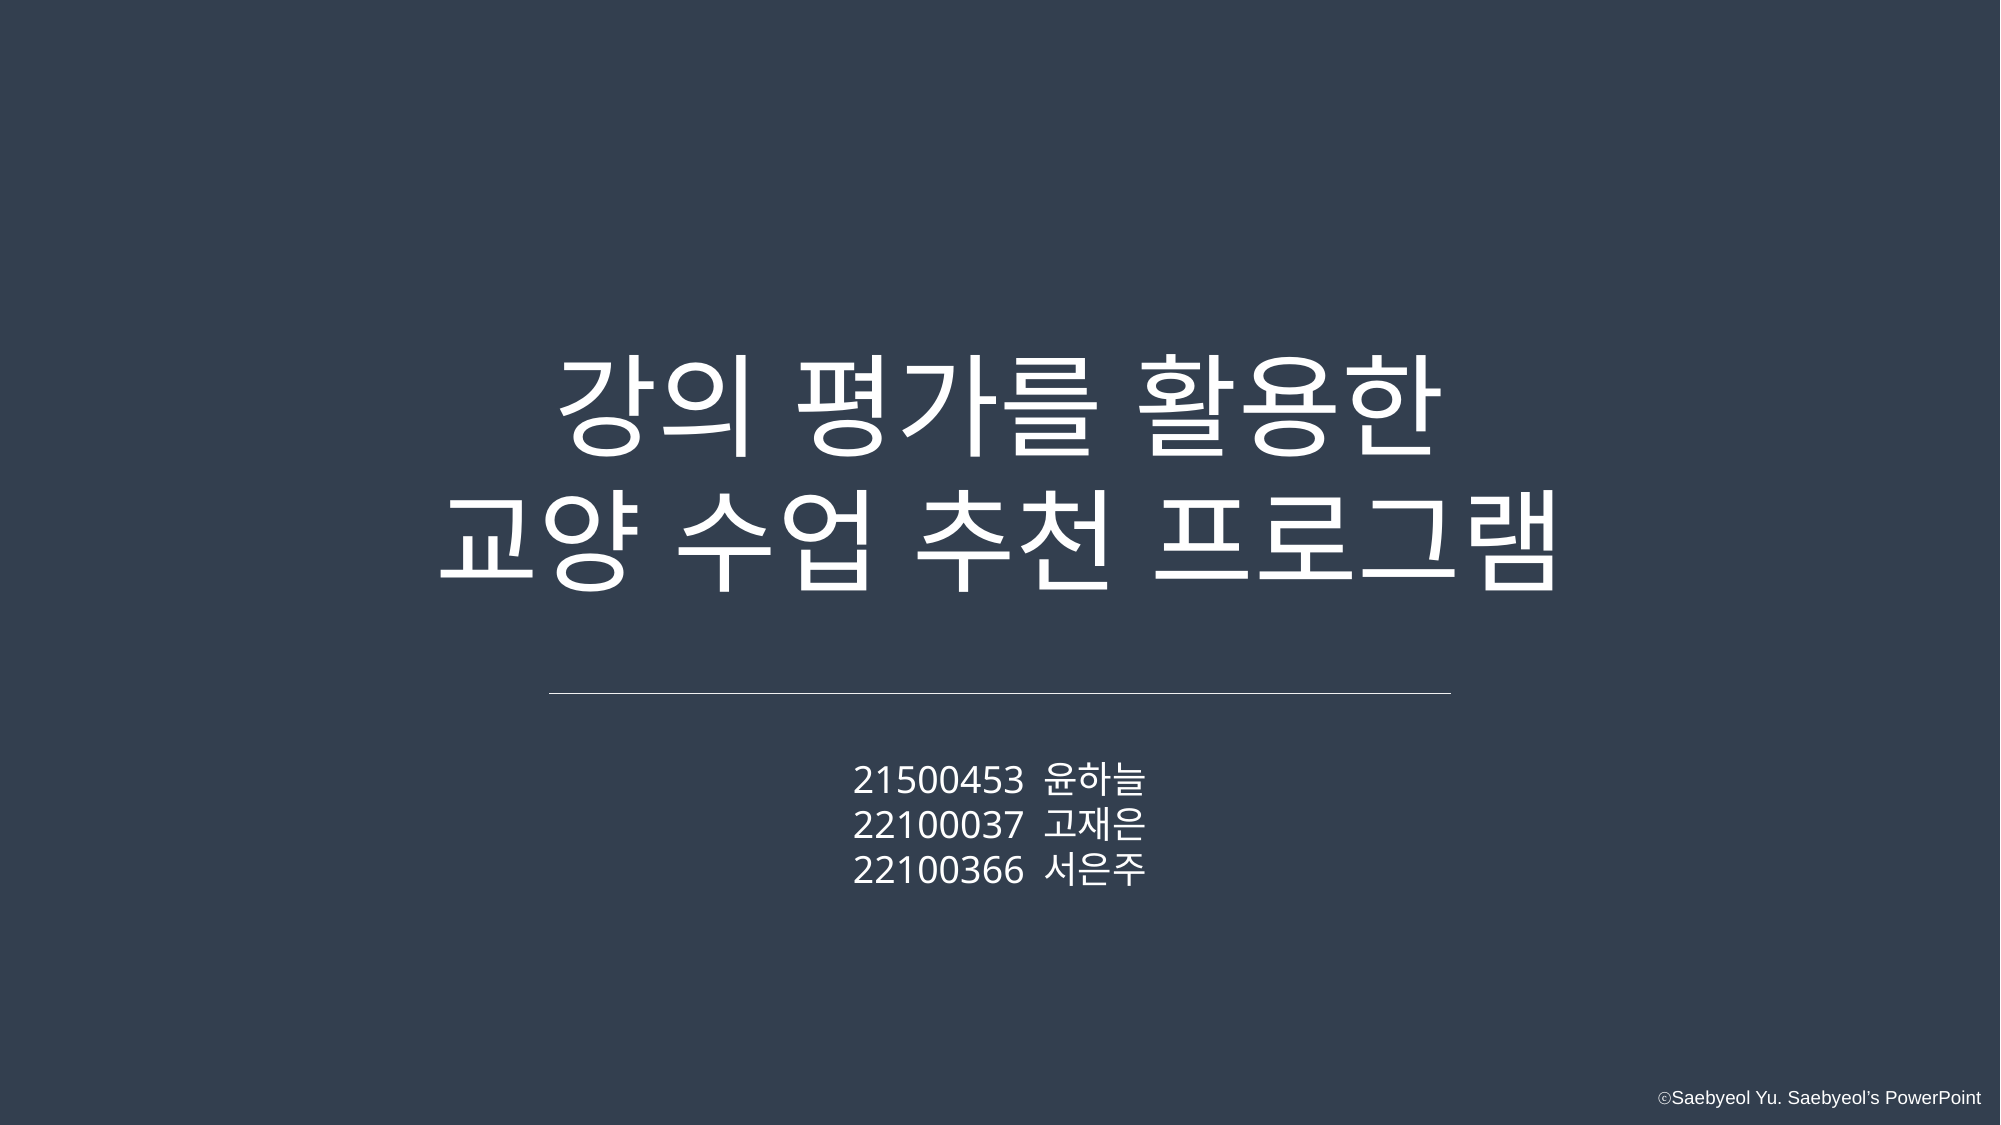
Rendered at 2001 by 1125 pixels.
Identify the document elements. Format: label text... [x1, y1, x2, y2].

text_box 강의 평가를 활용한 교양 수업 추천 프로그램 [420, 329, 1580, 614]
text_box 21500453 윤하늘 22100037 고재은 22100366 서은주 [838, 748, 1162, 899]
